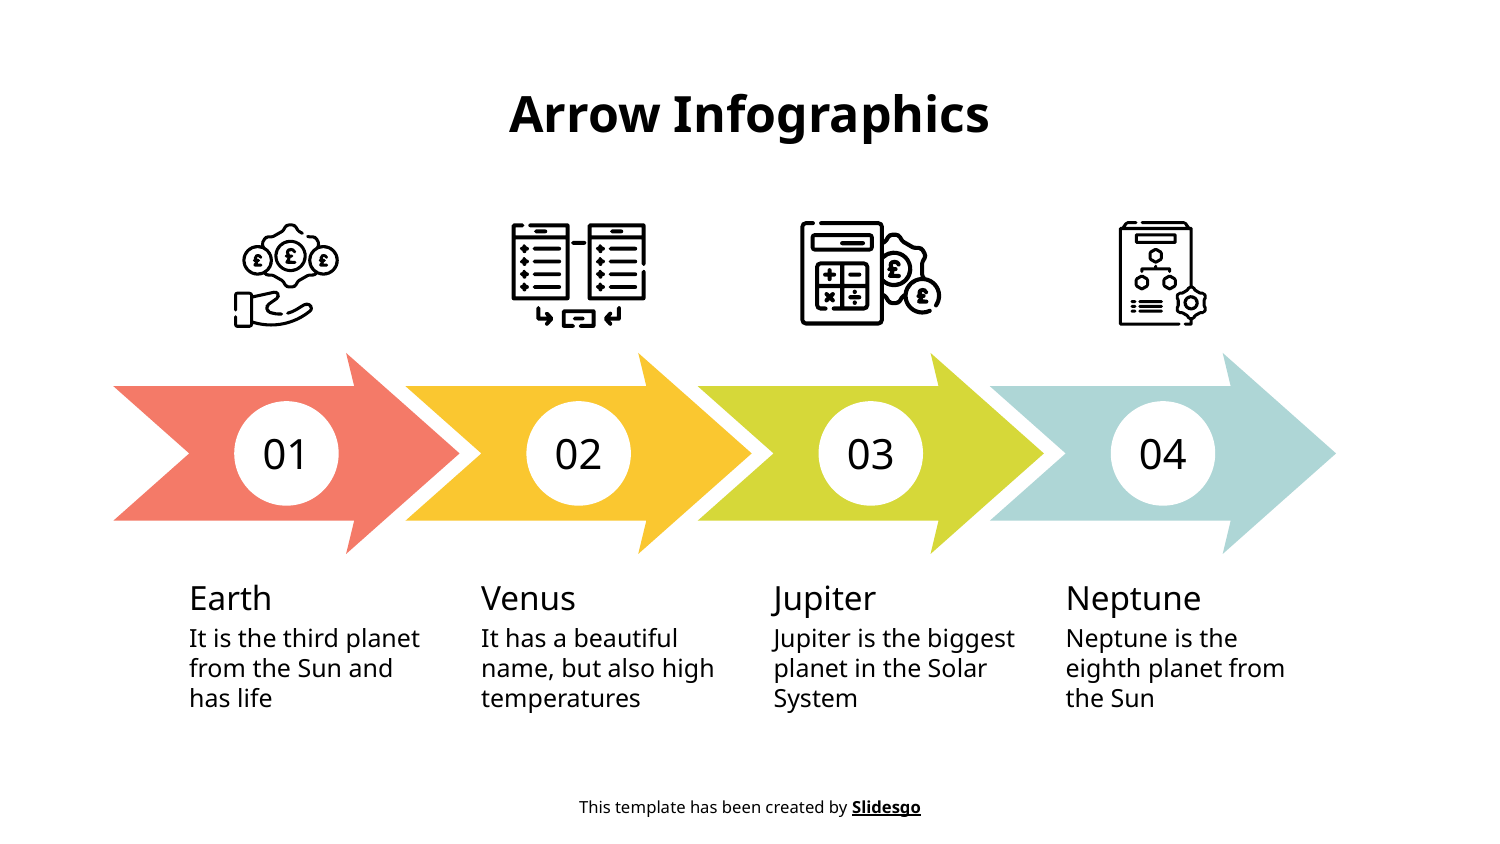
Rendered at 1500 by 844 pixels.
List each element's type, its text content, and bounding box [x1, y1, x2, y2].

text_box [1110, 435, 1114, 472]
text_box [825, 480, 916, 506]
text_box [113, 352, 460, 554]
title Arrow Infographics [74, 67, 1426, 160]
text_box [1118, 480, 1208, 506]
text_box Venus [466, 578, 740, 633]
text_box 02 [529, 426, 628, 480]
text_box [800, 220, 942, 326]
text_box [1118, 220, 1208, 326]
text_box It has a beautiful name, but also high temperatures [466, 633, 740, 733]
text_box [241, 480, 332, 506]
text_box Neptune is the eighth planet from the Sun [1050, 633, 1325, 733]
text_box [1212, 435, 1216, 472]
text_box [826, 401, 916, 426]
text_box [697, 352, 1044, 554]
text_box Earth [174, 578, 448, 607]
text_box [989, 352, 1337, 554]
text_box 04 [1114, 426, 1212, 480]
text_box Jupiter is the biggest planet in the Solar System [758, 633, 1032, 733]
text_box [405, 352, 752, 554]
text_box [233, 223, 339, 329]
text_box [242, 401, 331, 426]
text_box [1118, 401, 1208, 426]
text_box 01 [237, 426, 336, 480]
text_box [920, 435, 924, 471]
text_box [511, 223, 646, 329]
text_box [533, 480, 624, 506]
text_box 03 [821, 426, 920, 480]
text_box Jupiter [758, 578, 1032, 633]
text_box It is the third planet from the Sun and has life [174, 607, 448, 733]
text_box [534, 401, 624, 426]
text_box Neptune [1050, 578, 1325, 633]
text_box This template has been created by Slidesgo [503, 794, 996, 822]
